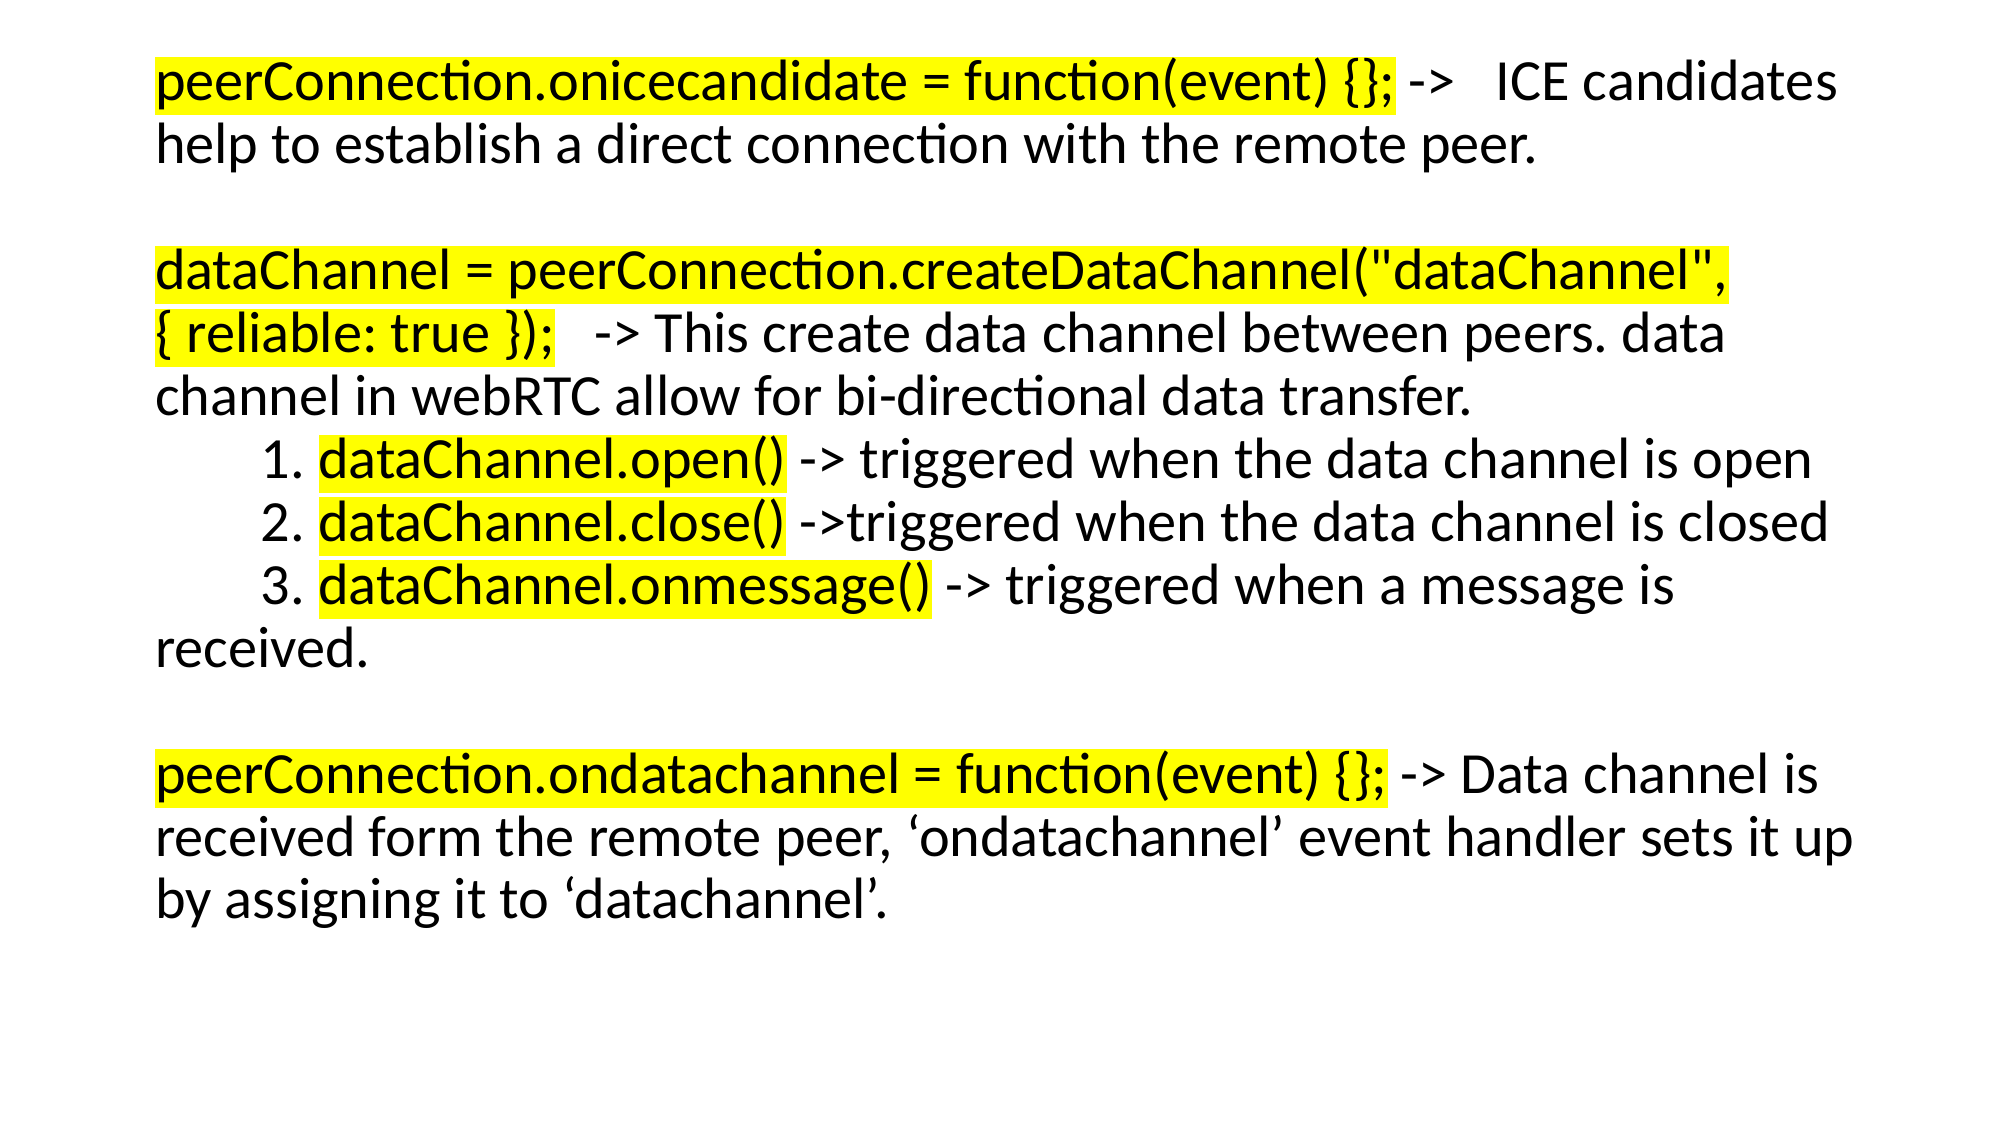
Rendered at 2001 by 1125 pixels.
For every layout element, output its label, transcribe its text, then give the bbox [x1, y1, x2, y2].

title peerConnection.onicecandidate = function(event) {}; -> ICE candidates help to establish a direct connection with the remote peer. dataChannel = peerConnection.createDataChannel("dataChannel", { reliable: true }); -> This create data channel between peers. data channel in webRTC allow for bi-directional data transfer. 1. dataChannel.open() -> triggered when the data channel is open 2. dataChannel.close() ->triggered when the data channel is closed 3. dataChannel.onmessage() -> triggered when a message is received. peerConnection.ondatachannel = function(event) {}; -> Data channel is received form the remote peer, ‘ondatachannel’ event handler sets it up by assigning it to ‘datachannel’. [140, 59, 1913, 1055]
